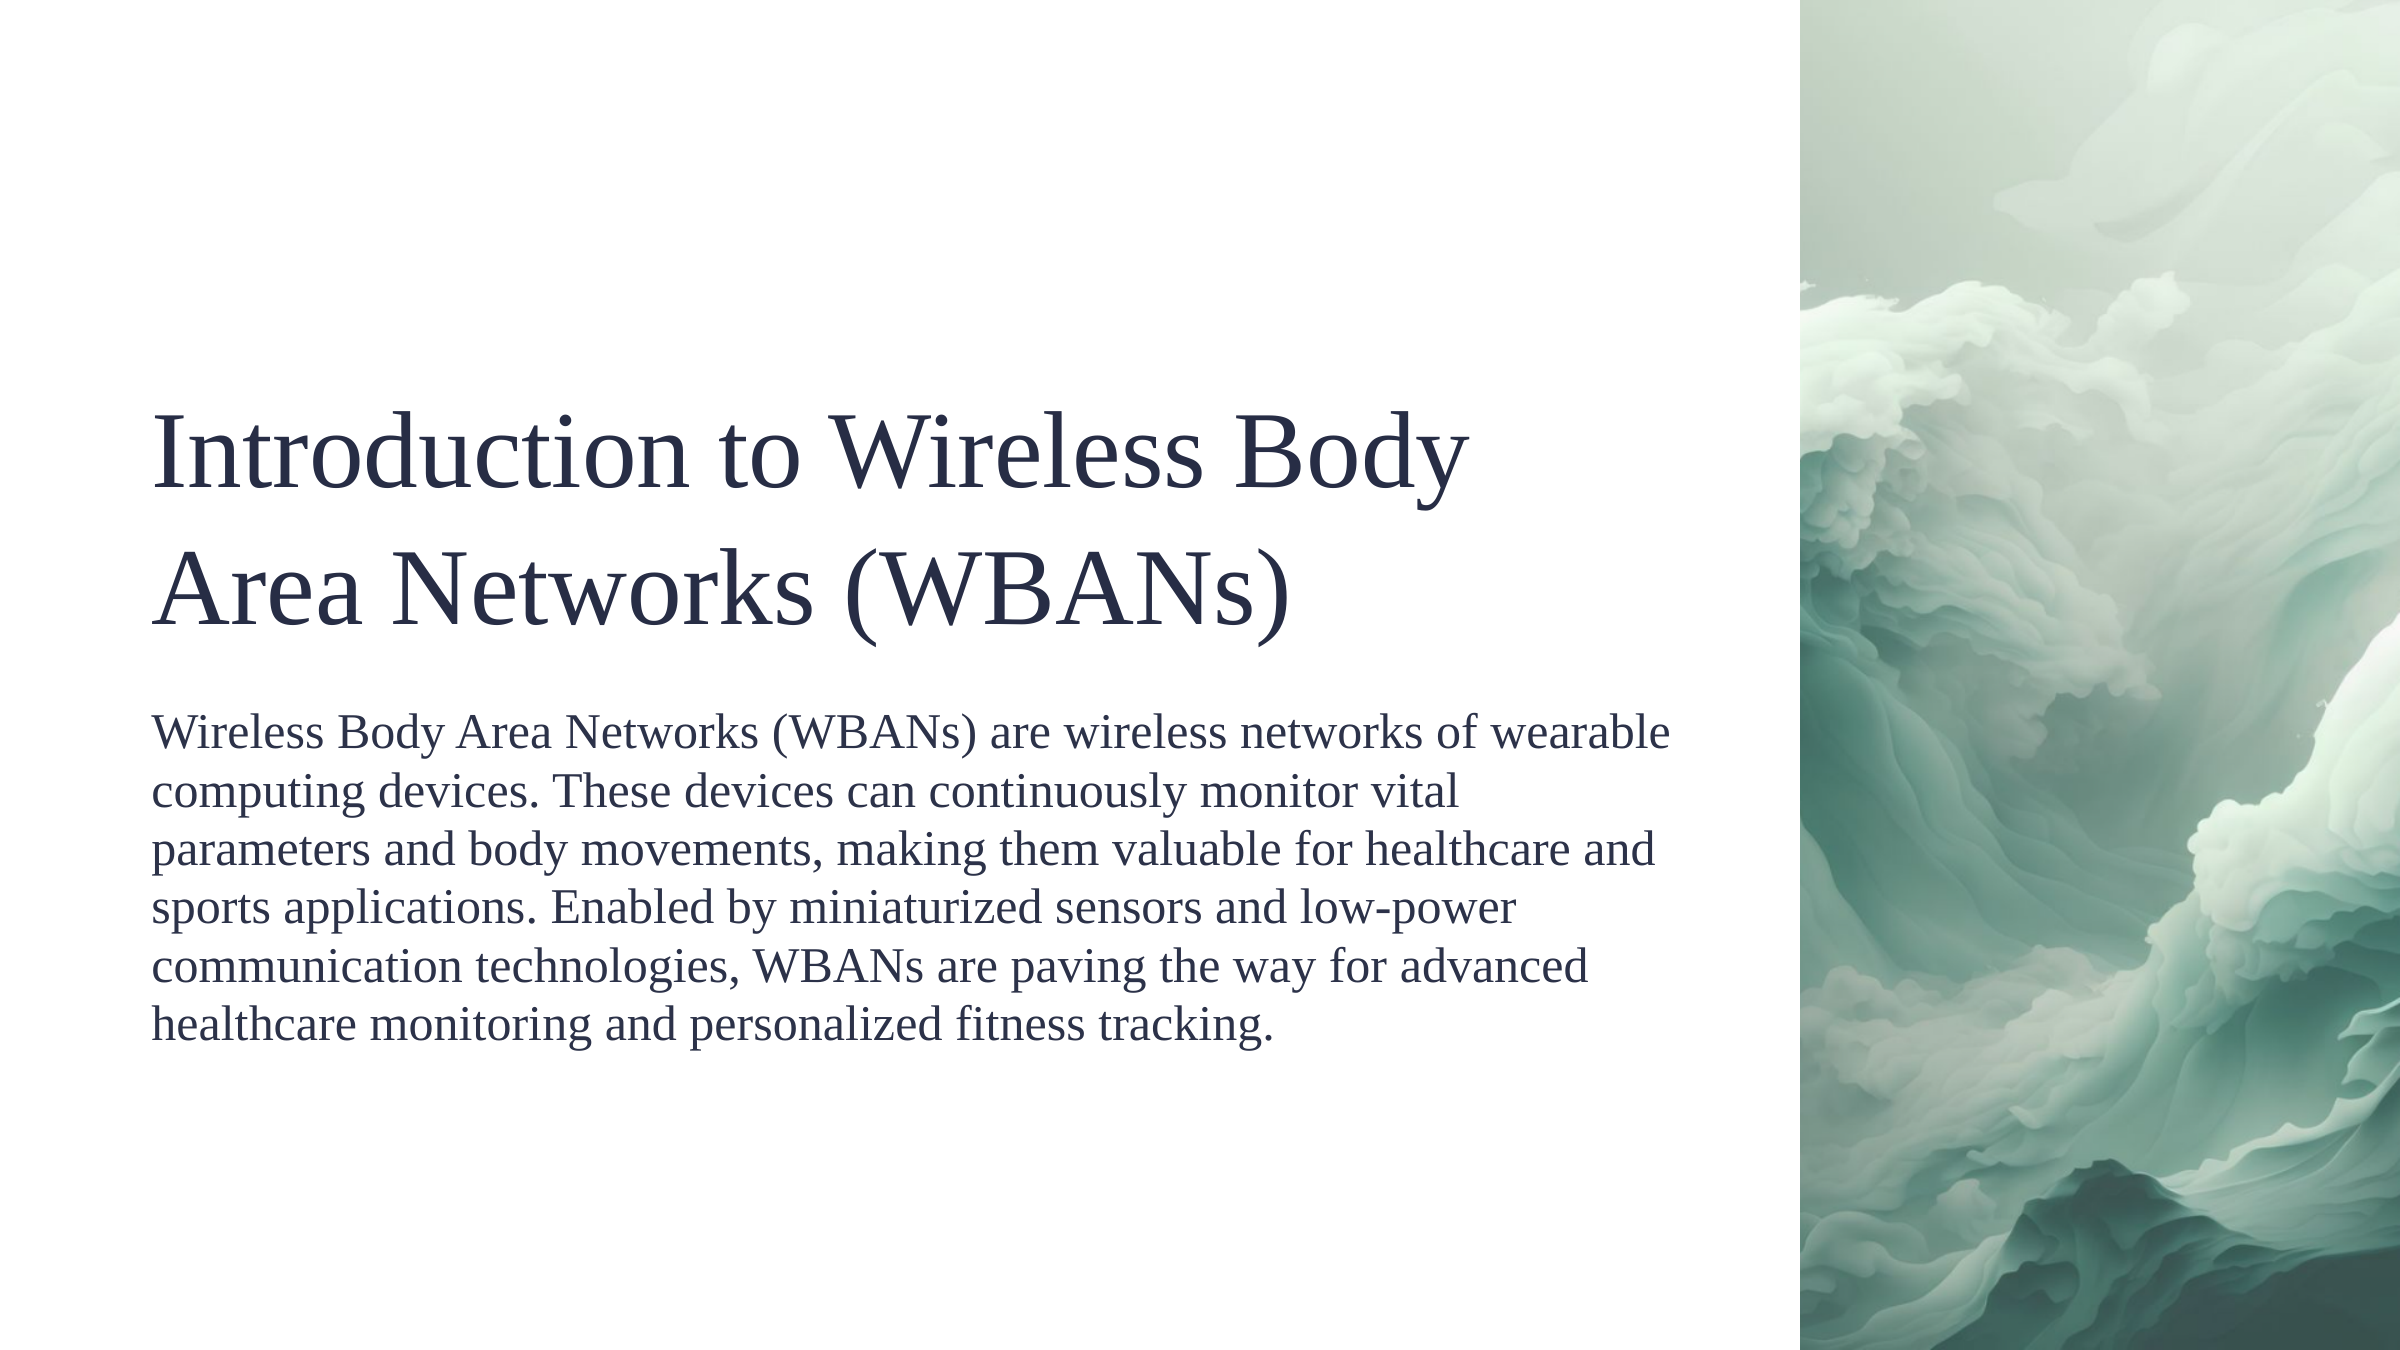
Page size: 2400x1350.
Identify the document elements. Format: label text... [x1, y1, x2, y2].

text_box Introduction to Wireless Body Area Networks (WBANs) [136, 365, 1664, 639]
picture [1799, 0, 2400, 1350]
text_box Wireless Body Area Networks (WBANs) are wireless networks of wearable computing devices. These devices can continuously monitor vital parameters and body movements, making them valuable for healthcare and sports applications. Enabled by miniaturized sensors and low-power communication technologies, WBANs are paving the way for advanced healthcare monitoring and personalized fitness tracking. [136, 693, 1694, 1144]
